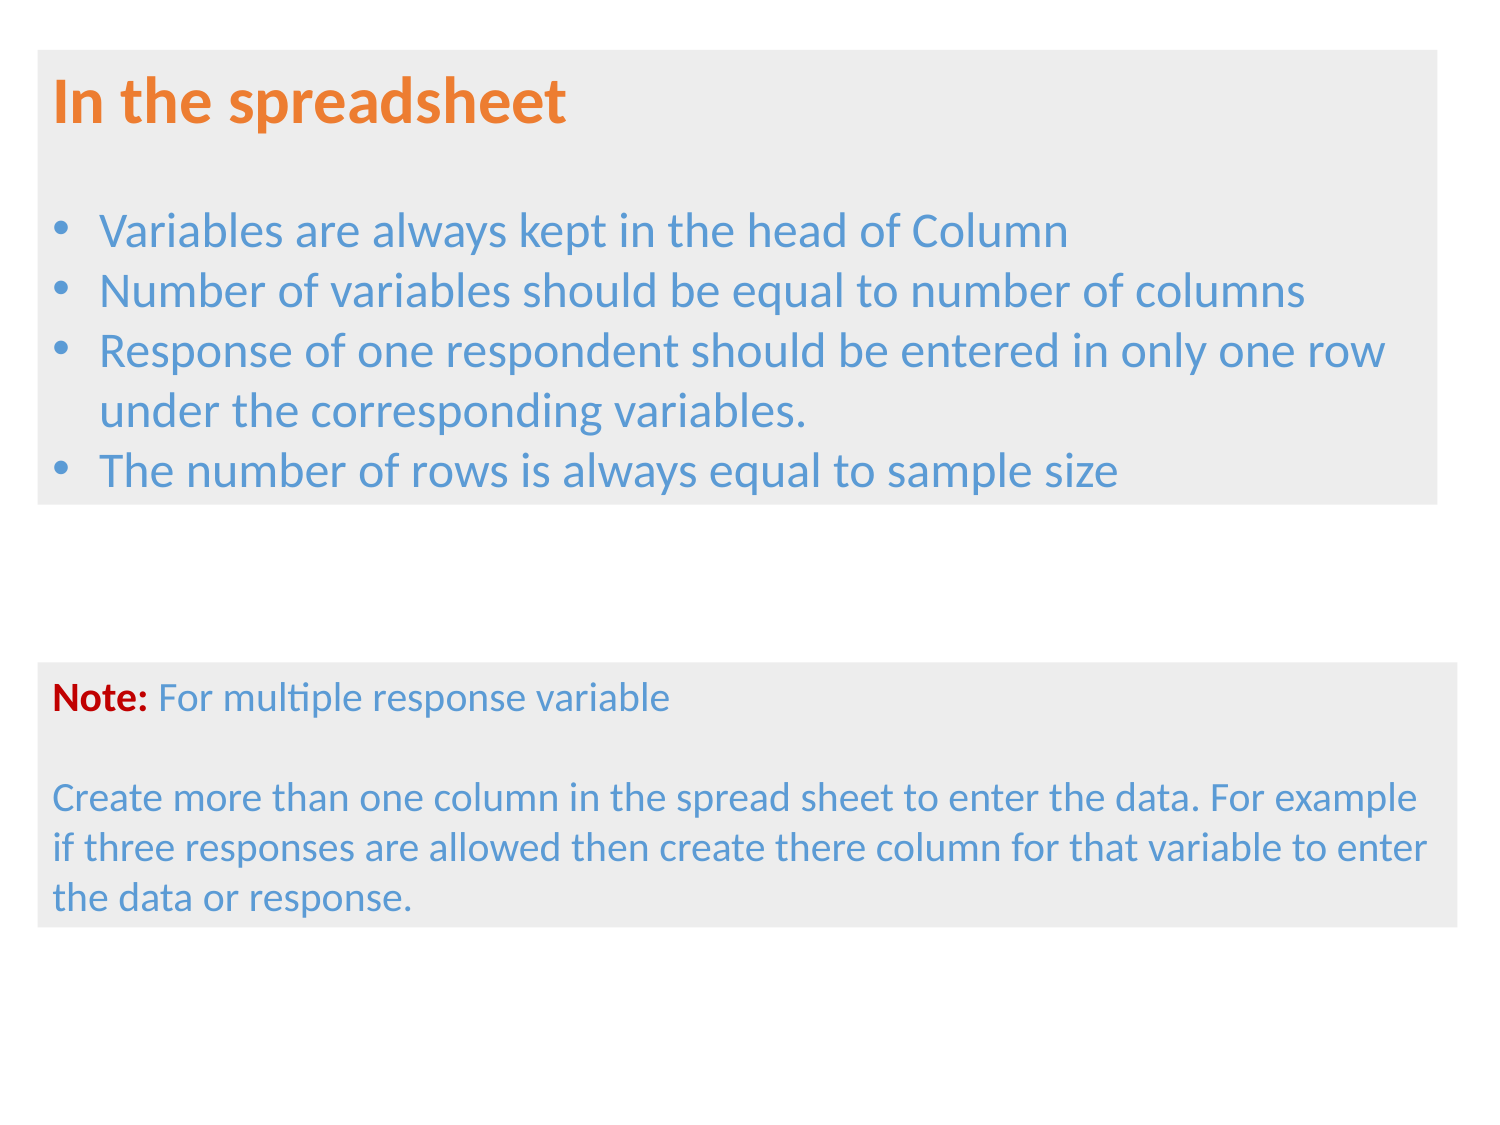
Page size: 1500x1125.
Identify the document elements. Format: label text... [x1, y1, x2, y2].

text_box Note: For multiple response variable Create more than one column in the spread sheet to enter the data. For example if three responses are allowed then create there column for that variable to enter the data or response. [37, 662, 1458, 928]
text_box In the spreadsheet Variables are always kept in the head of Column Number of variables should be equal to number of columns Response of one respondent should be entered in only one row under the corresponding variables. The number of rows is always equal to sample size [37, 49, 1438, 505]
